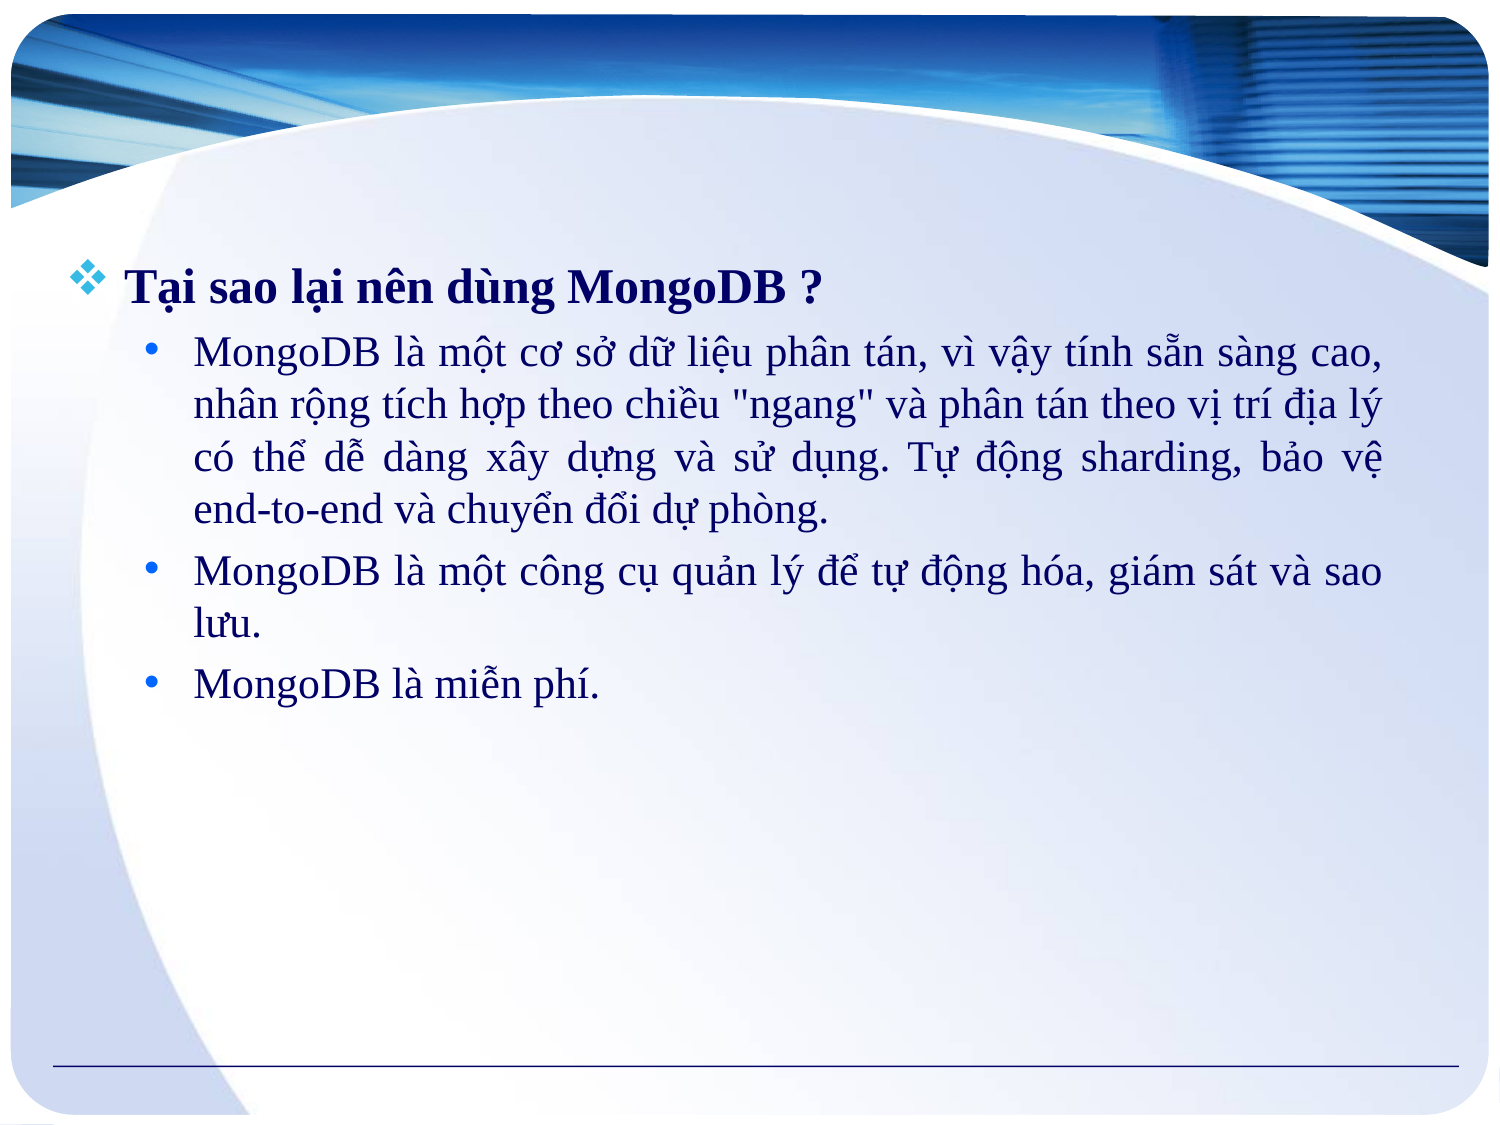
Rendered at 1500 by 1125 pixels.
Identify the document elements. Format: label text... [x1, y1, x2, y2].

list Tại sao lại nên dùng MongoDB ? MongoDB là một cơ sở dữ liệu phân tán, vì vậy tính sẵn sàng cao, nhân rộng tích hợp theo chiều "ngang" và phân tán theo vị trí địa lý có thể dễ dàng xây dựng và sử dụng. Tự động sharding, bảo vệ end-to-end và chuyển đổi dự phòng. MongoDB là một công cụ quản lý để tự động hóa, giám sát và sao lưu. MongoDB là miễn phí. [50, 246, 1400, 1108]
picture [11, 14, 1488, 1114]
